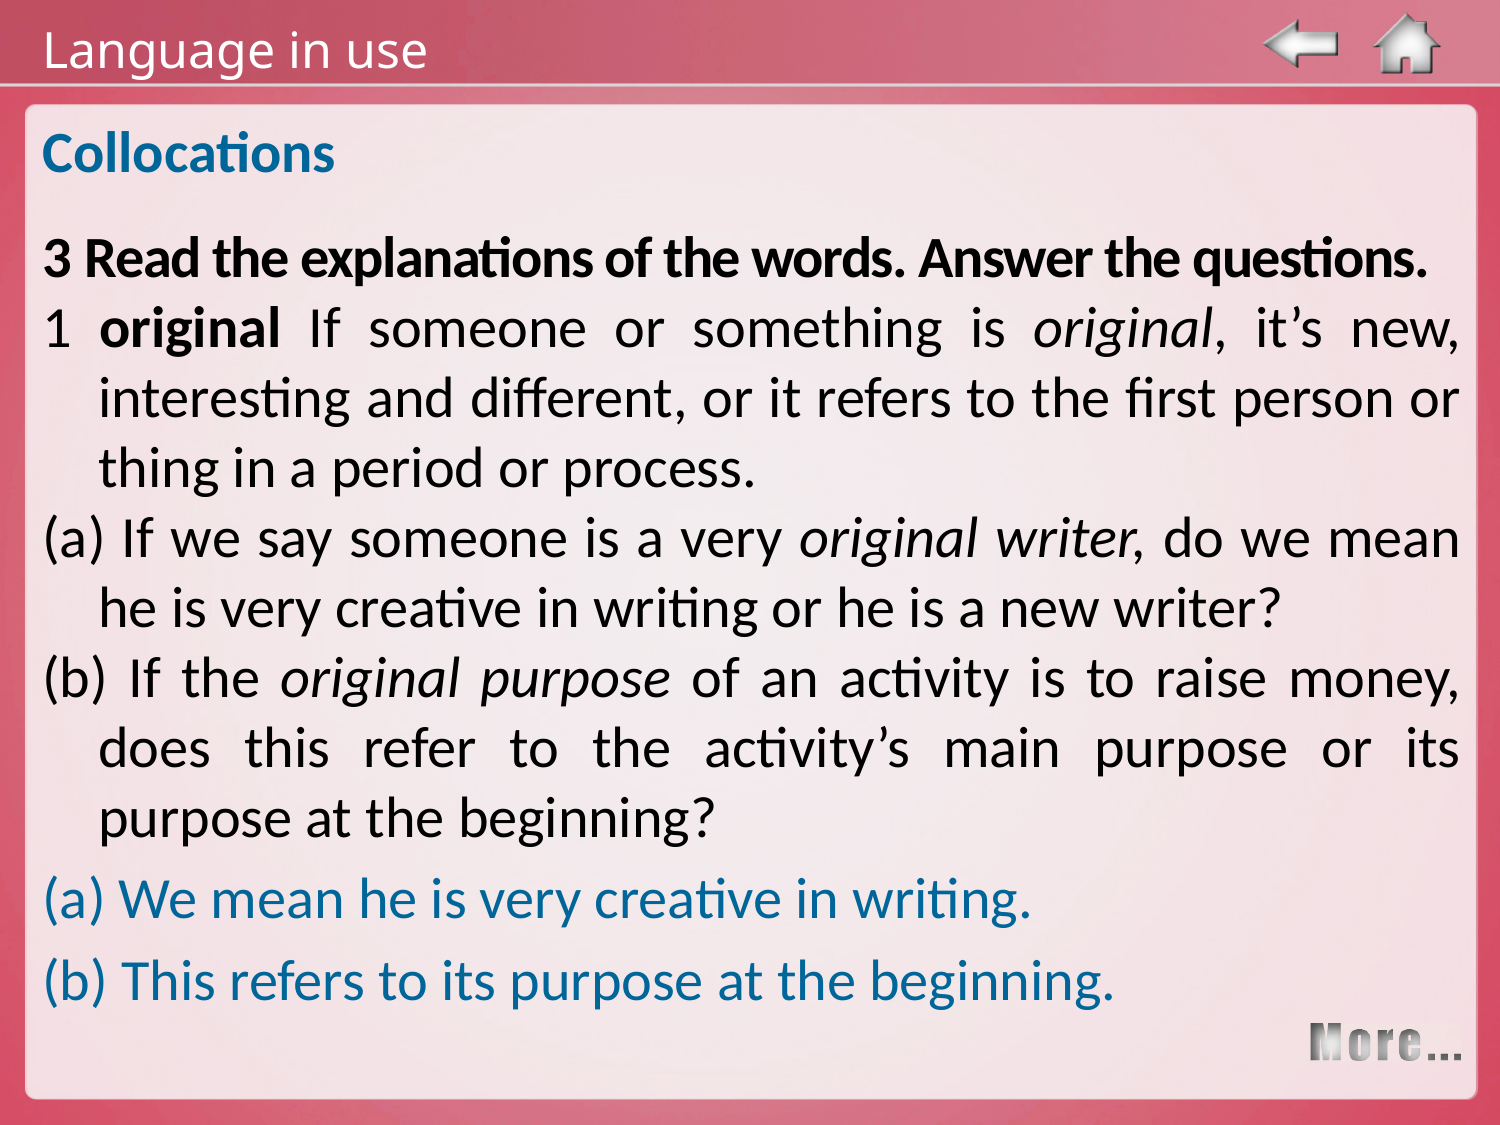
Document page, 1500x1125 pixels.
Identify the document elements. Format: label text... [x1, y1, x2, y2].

list Collocations 3 Read the explanations of the words. Answer the questions. 1 original If someone or something is original, it’s new, interesting and different, or it refers to the first person or thing in a period or process. (a) If we say someone is a very original writer, do we mean he is very creative in writing or he is a new writer? (b) If the original purpose of an activity is to raise money, does this refer to the activity’s main purpose or its purpose at the beginning? (a) We mean he is very creative in writing. (b) This refers to its purpose at the beginning. [27, 106, 1477, 1102]
picture [0, 0, 1500, 1125]
text_box Language in use [27, 11, 582, 87]
